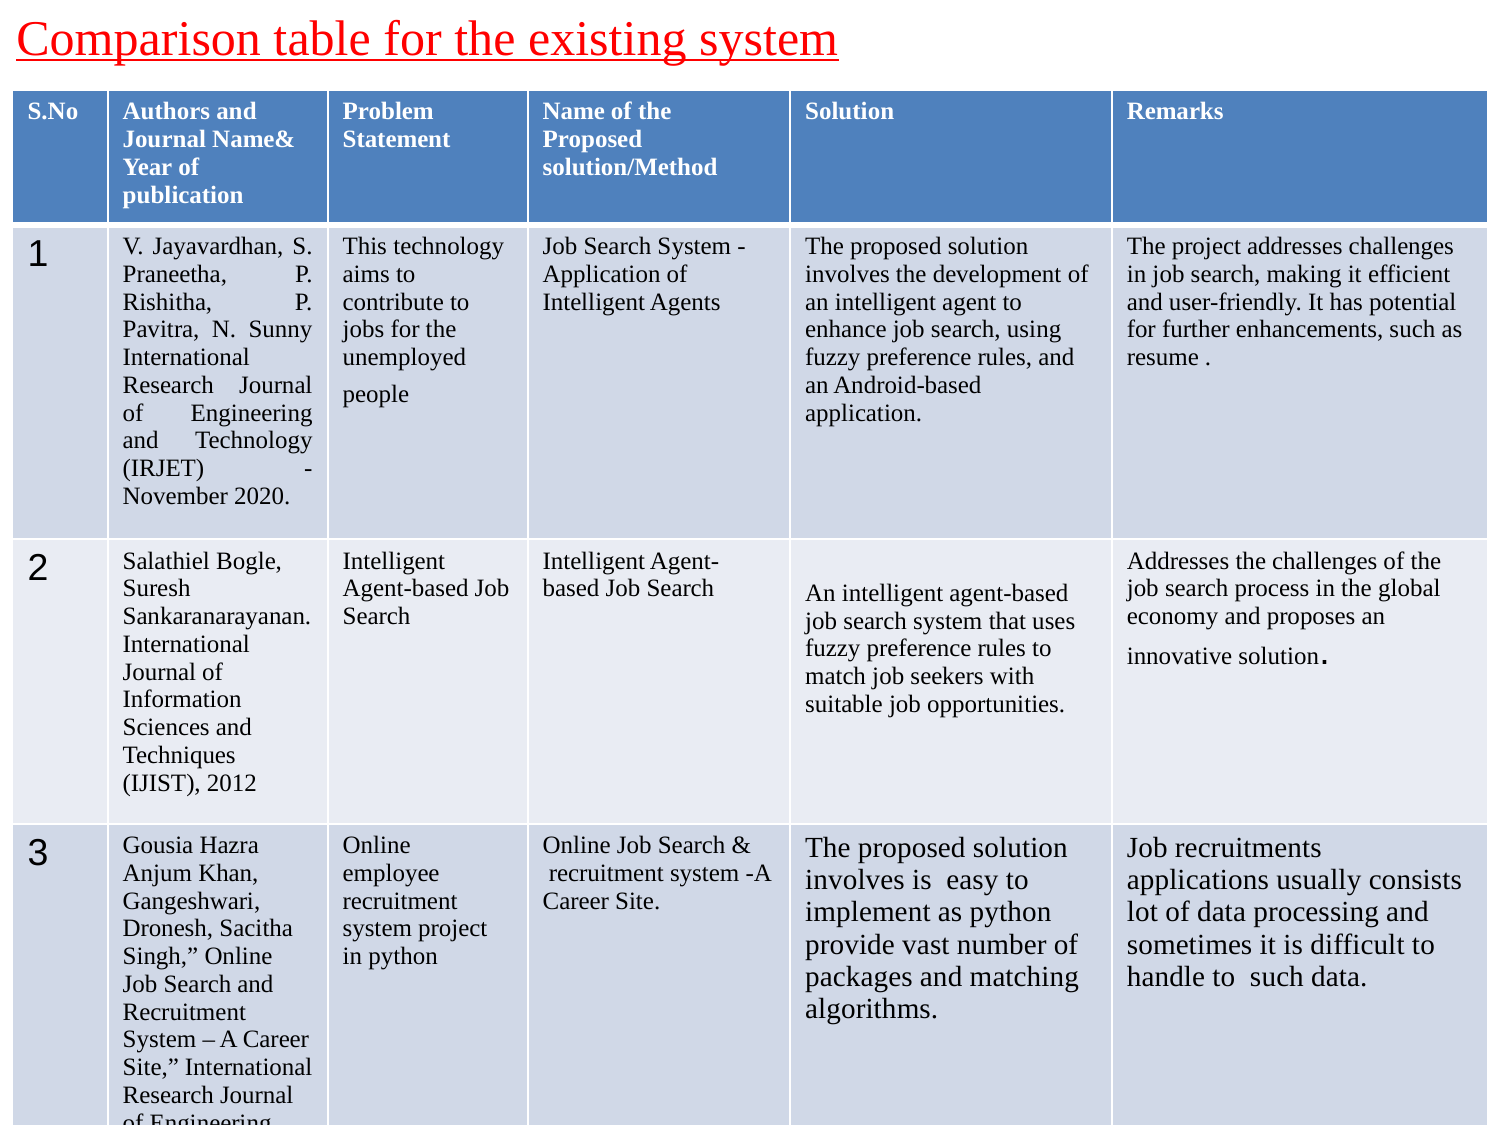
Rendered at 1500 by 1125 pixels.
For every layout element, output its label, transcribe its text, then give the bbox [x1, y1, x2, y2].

table_header Name of the Proposed solution/Method [529, 91, 789, 222]
table_cell The proposed solution involves the development of an intelligent agent to enhance job search, using fuzzy preference rules, and an Android-based application. [791, 228, 1111, 538]
table_cell 3 [13, 825, 107, 1125]
table_cell Job recruitments applications usually consists lot of data processing and sometimes it is difficult to handle to such data. [1113, 825, 1487, 1125]
text_box Comparison table for the existing system [1, 0, 1477, 73]
table_cell Job Search System - Application of Intelligent Agents [529, 228, 789, 538]
table_cell This technology aims to contribute to jobs for the unemployed people [329, 228, 527, 538]
table_cell V. Jayavardhan, S. Praneetha, P. Rishitha, P. Pavitra, N. Sunny International Research Journal of Engineering and Technology (IRJET) - November 2020. [109, 228, 327, 538]
table_header Solution [791, 91, 1111, 222]
table_cell Online employee recruitment system project in python [329, 825, 527, 1125]
table_cell Online Job Search & recruitment system -A Career Site. [529, 825, 789, 1125]
table_header S.No [13, 91, 107, 222]
table_header Problem Statement [329, 91, 527, 222]
table_cell Intelligent Agent-based Job Search [329, 540, 527, 823]
table_cell Salathiel Bogle, Suresh Sankaranarayanan. International Journal of Information Sciences and Techniques (IJIST), 2012 [109, 540, 327, 823]
table_cell 2 [13, 540, 107, 823]
table_header Remarks [1113, 91, 1487, 222]
table_cell Addresses the challenges of the job search process in the global economy and proposes an innovative solution. [1113, 540, 1487, 823]
table_cell The project addresses challenges in job search, making it efficient and user-friendly. It has potential for further enhancements, such as resume . [1113, 228, 1487, 538]
table_cell An intelligent agent-based job search system that uses fuzzy preference rules to match job seekers with suitable job opportunities. [791, 540, 1111, 823]
table_cell The proposed solution involves is easy to implement as python provide vast number of packages and matching algorithms. [791, 825, 1111, 1125]
table_cell Intelligent Agent-based Job Search [529, 540, 789, 823]
table_cell 1 [13, 228, 107, 538]
table_cell Gousia Hazra Anjum Khan, Gangeshwari, Dronesh, Sacitha Singh,” Online Job Search and Recruitment System – A Career Site,” International Research Journal of Engineering and Technology (IRJET) Volume 8, Issue 05, May 2021. [109, 825, 327, 1125]
table_header Authors and Journal Name& Year of publication [109, 91, 327, 222]
